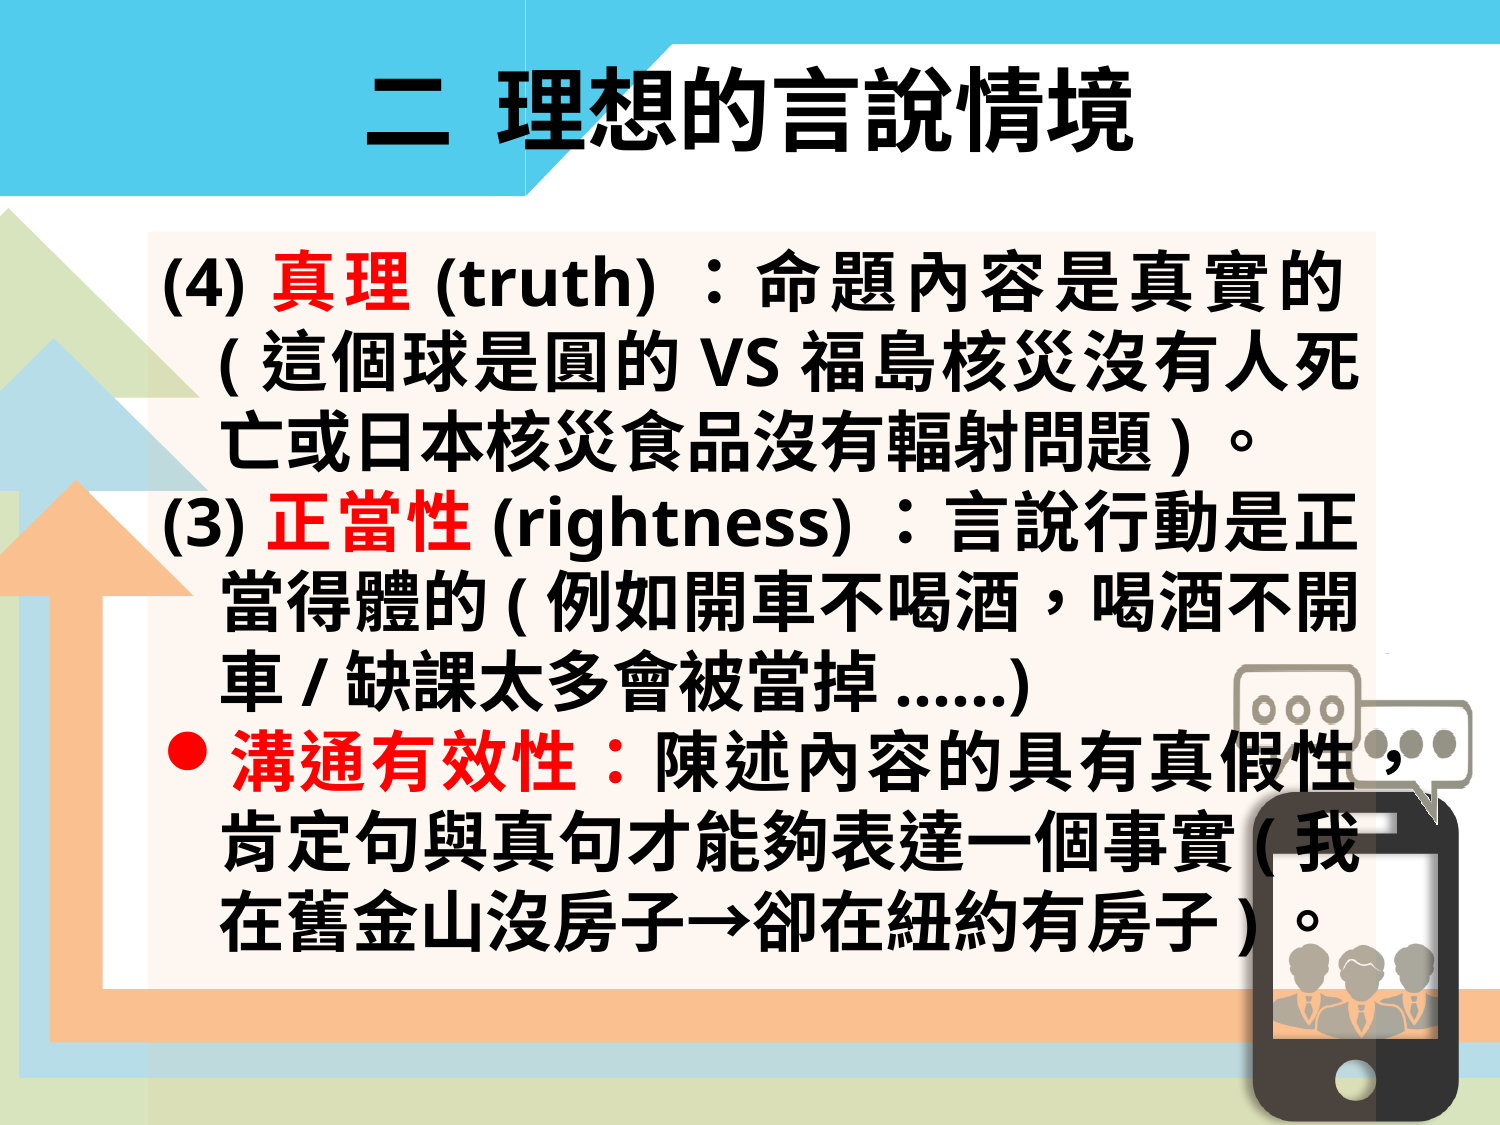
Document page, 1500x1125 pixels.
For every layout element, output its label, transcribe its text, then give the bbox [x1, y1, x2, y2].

list (4)真理(truth)：命題內容是真實的(這個球是圓的VS福島核災沒有人死亡或日本核災食品沒有輻射問題)。 (3)正當性(rightness)：言說行動是正當得體的(例如開車不喝酒，喝酒不開車/缺課太多會被當掉..….) 溝通有效性：陳述內容的具有真假性，肯定句與真句才能夠表達一個事實(我在舊金山沒房子→卻在紐約有房子)。 [147, 231, 1376, 1125]
picture [1376, 645, 1500, 835]
title 二 理想的言說情境 [64, 30, 1436, 185]
